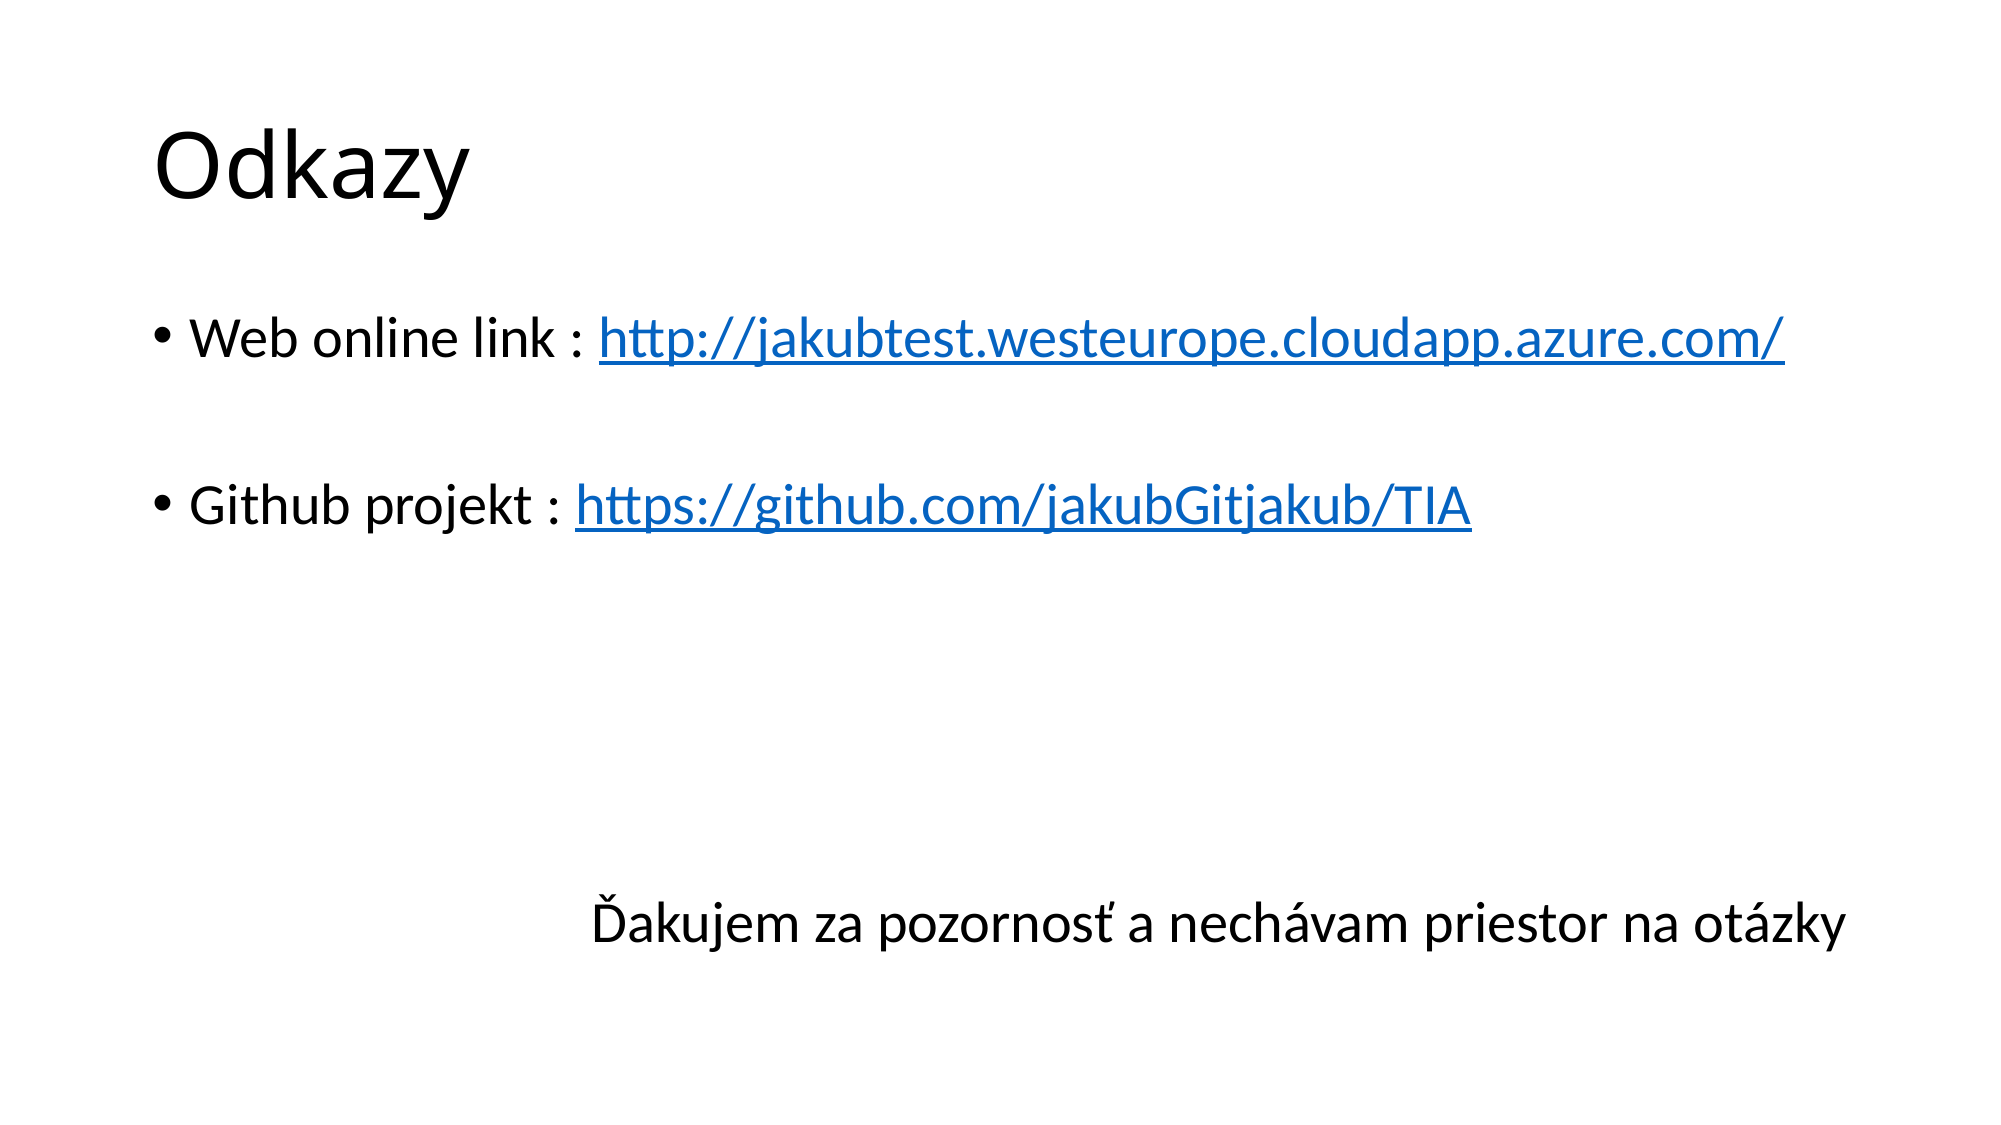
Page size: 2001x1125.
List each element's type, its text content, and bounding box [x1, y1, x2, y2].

title Odkazy [137, 59, 1863, 278]
list Web online link : http://jakubtest.westeurope.cloudapp.azure.com/ Github projekt : https://github.com/jakubGitjakub/TIA Ďakujem za pozornosť a nechávam priestor na otázky [137, 299, 1863, 1014]
